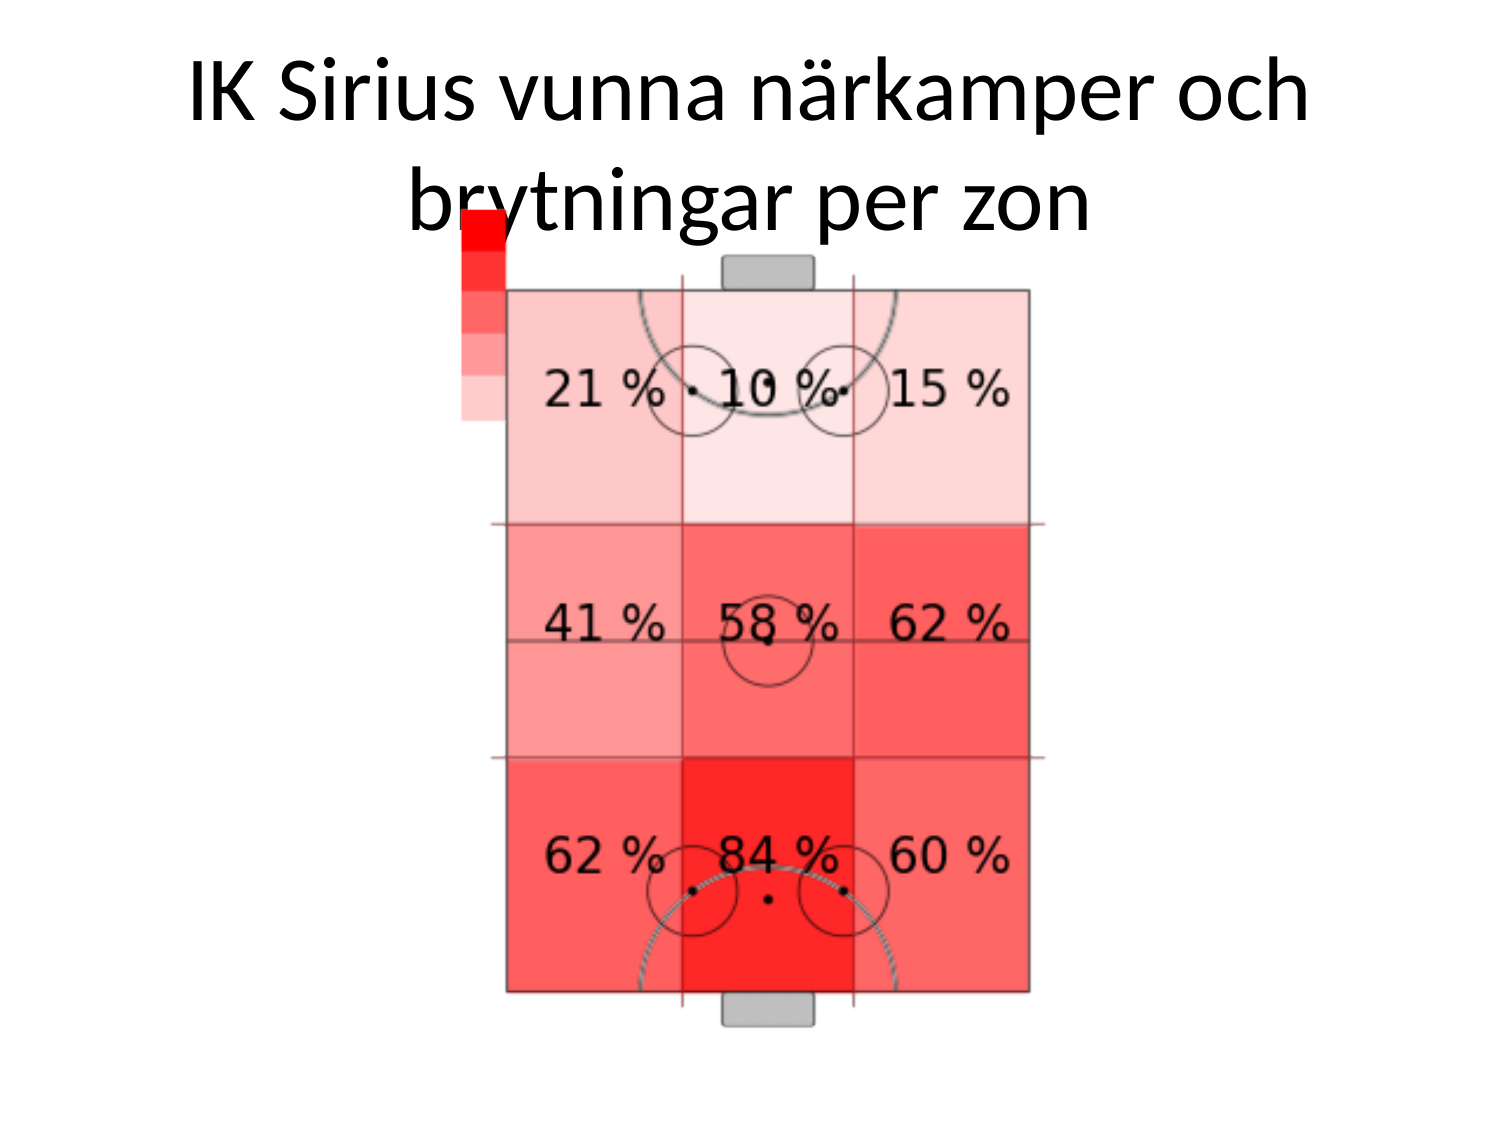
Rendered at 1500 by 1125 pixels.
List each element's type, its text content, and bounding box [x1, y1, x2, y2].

title IK Sirius vunna närkamper och brytningar per zon [75, 45, 1425, 73]
picture [0, 74, 1500, 1125]
